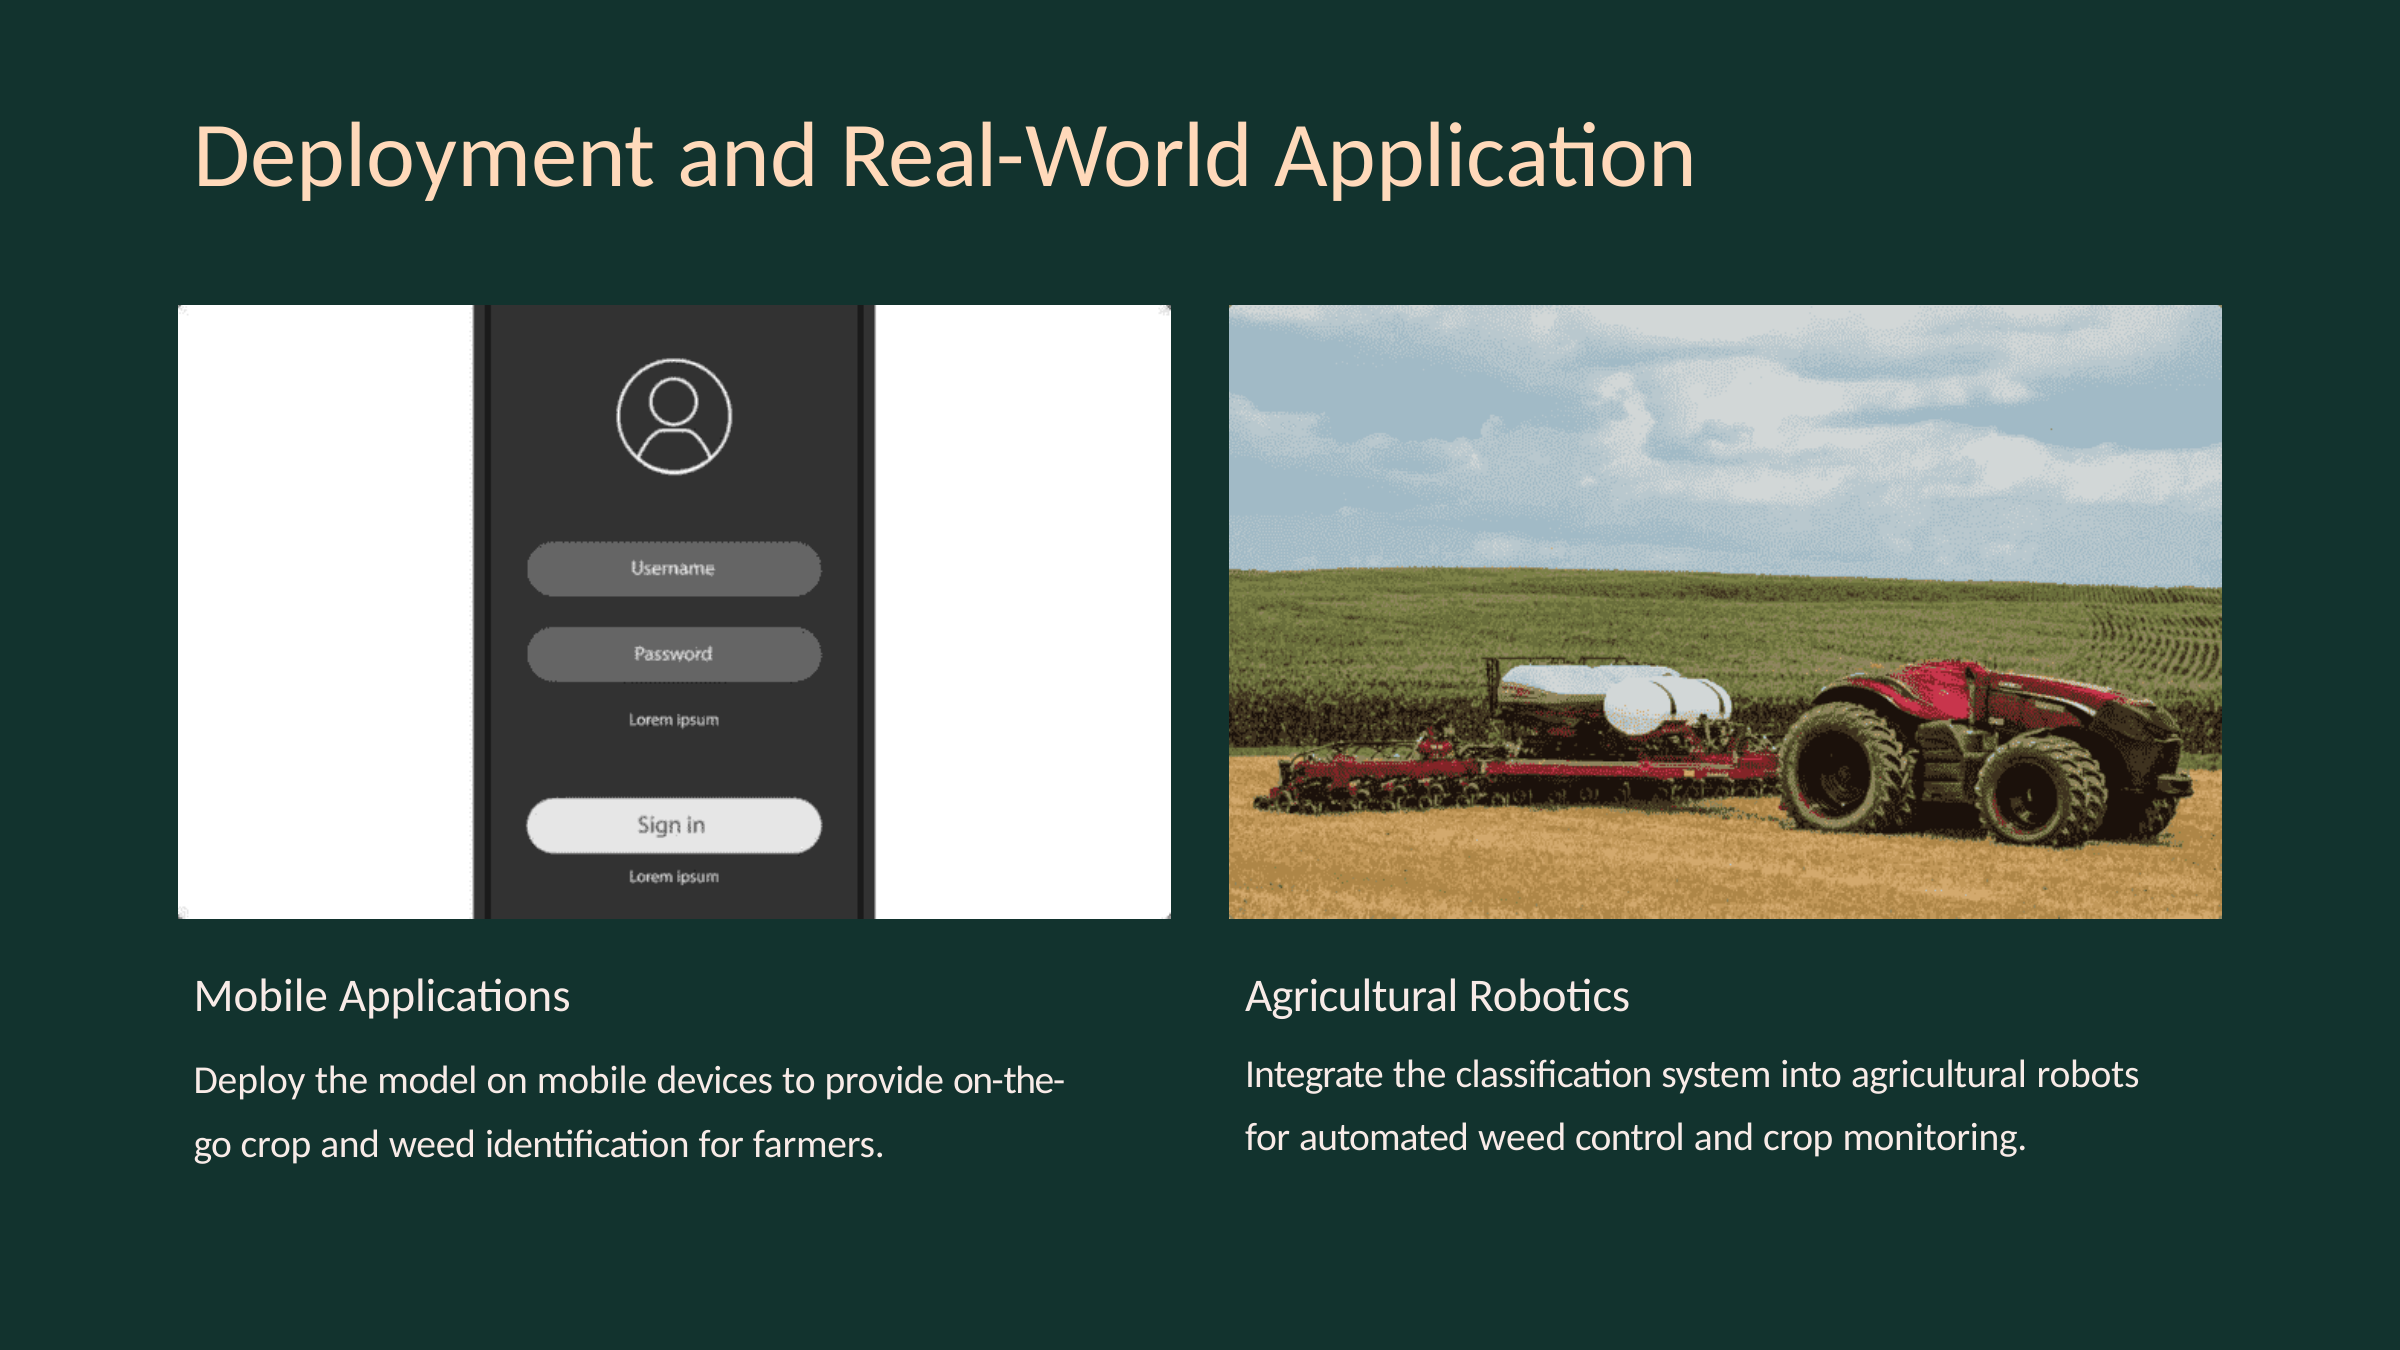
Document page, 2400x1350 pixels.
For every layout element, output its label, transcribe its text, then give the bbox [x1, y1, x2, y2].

text_box Deploy the model on mobile devices to provide on-the-go crop and weed identification for farmers. [191, 1035, 1102, 1166]
text_box Mobile Applications [191, 962, 571, 1021]
text_box Agricultural Robotics Integrate the classification system into agricultural robots for automated weed control and crop monitoring. [1242, 929, 2149, 1159]
picture [1229, 305, 2222, 919]
title Deployment and Real-World Application [154, 91, 2214, 320]
picture [178, 305, 1171, 919]
